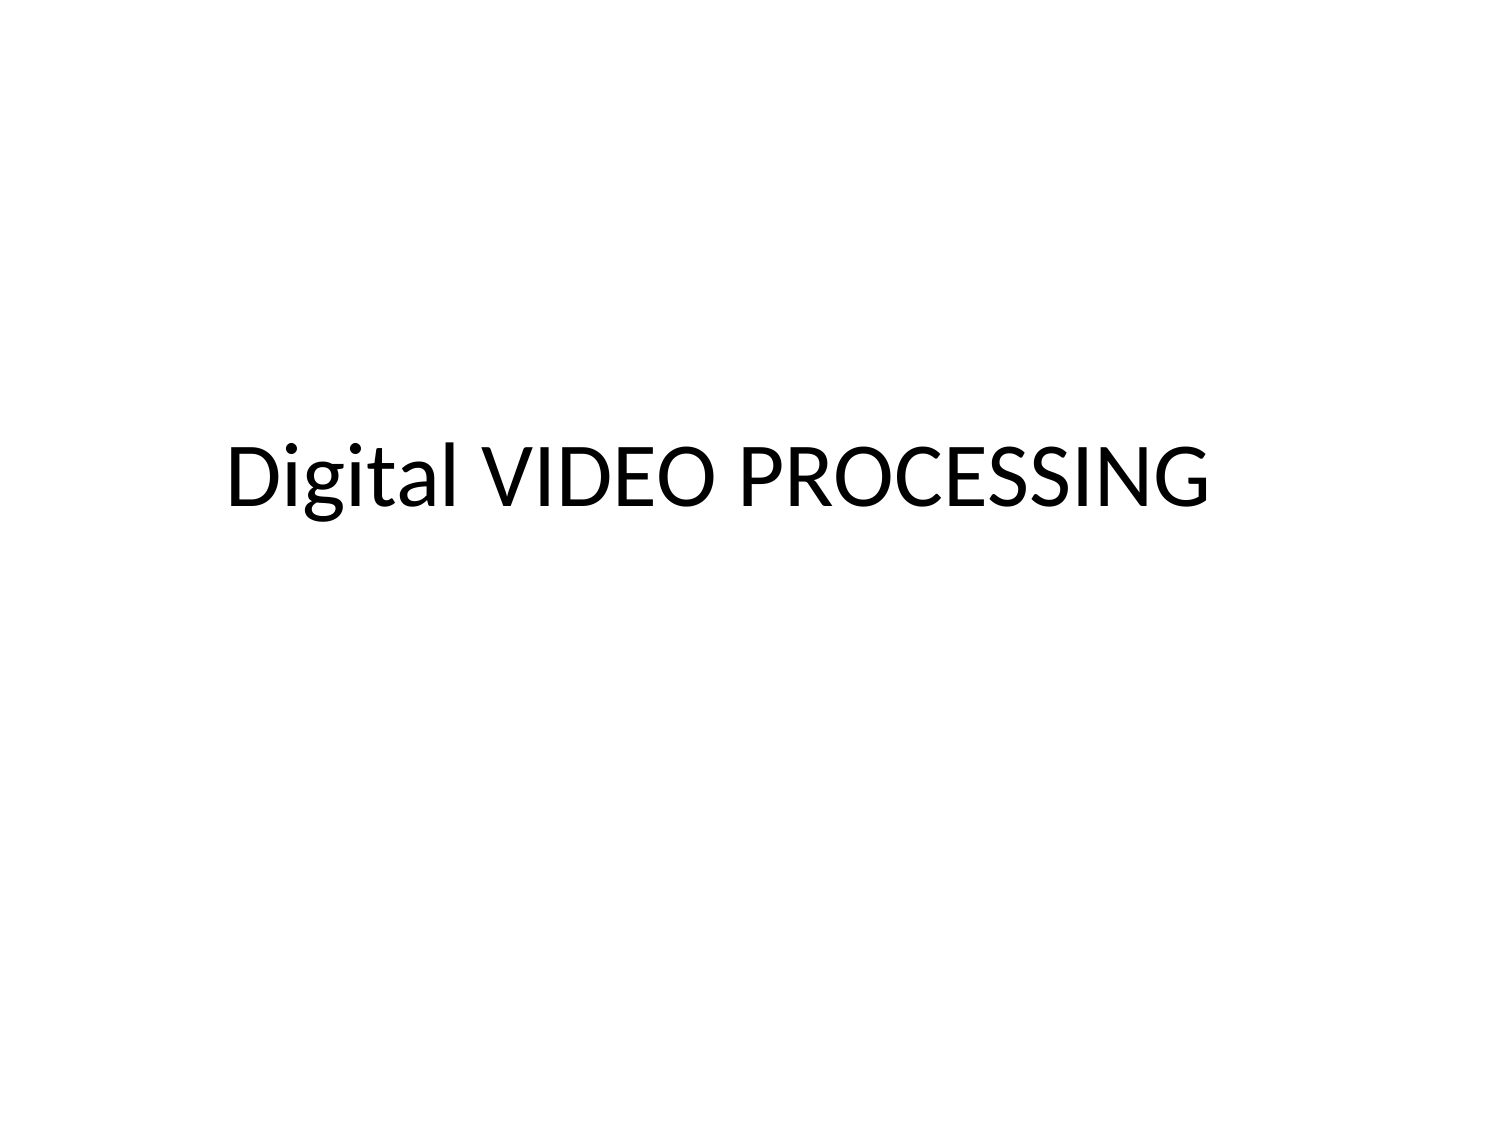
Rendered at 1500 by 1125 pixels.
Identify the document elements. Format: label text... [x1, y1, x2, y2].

title Digital VIDEO PROCESSING [112, 349, 1388, 591]
